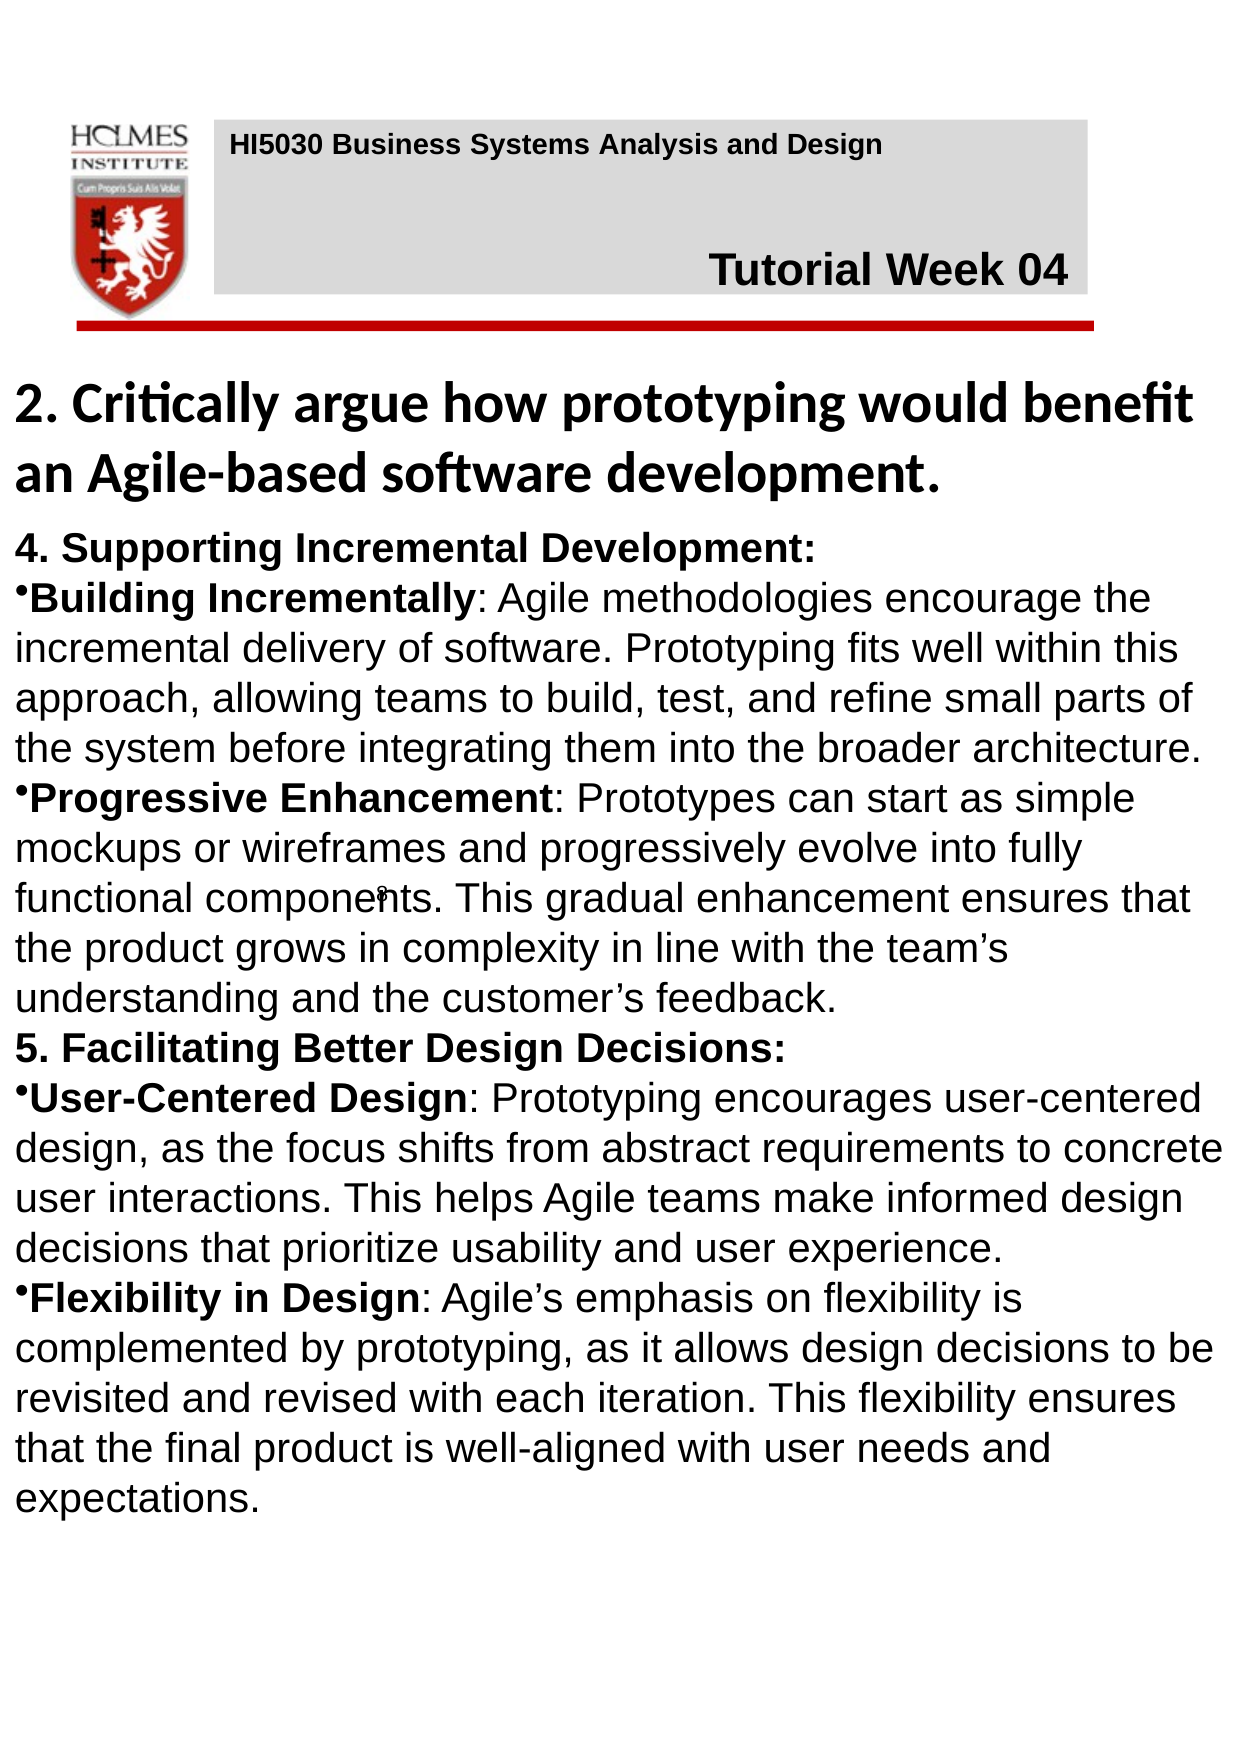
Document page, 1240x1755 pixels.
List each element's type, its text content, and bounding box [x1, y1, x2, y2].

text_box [70, 123, 1095, 332]
text_box 4. Supporting Incremental Development: Building Incrementally: Agile methodologies encourage the incremental delivery of software. Prototyping fits well within this approach, allowing teams to build, test, and refine small parts of the system before integrating them into the broader architecture. Progressive Enhancement: Prototypes can start as simple mockups or wireframes and progressively evolve into fully functional components. This gradual enhancement ensures that the product grows in complexity in line with the team’s understanding and the customer’s feedback. 5. Facilitating Better Design Decisions: User-Centered Design: Prototyping encourages user-centered design, as the focus shifts from abstract requirements to concrete user interactions. This helps Agile teams make informed design decisions that prioritize usability and user experience. Flexibility in Design: Agile’s emphasis on flexibility is complemented by prototyping, as it allows design decisions to be revisited and revised with each iteration. This flexibility ensures that the final product is well-aligned with user needs and expectations. [0, 513, 1240, 1579]
text_box 2. Critically argue how prototyping would benefit an Agile-based software development. [0, 356, 1240, 512]
